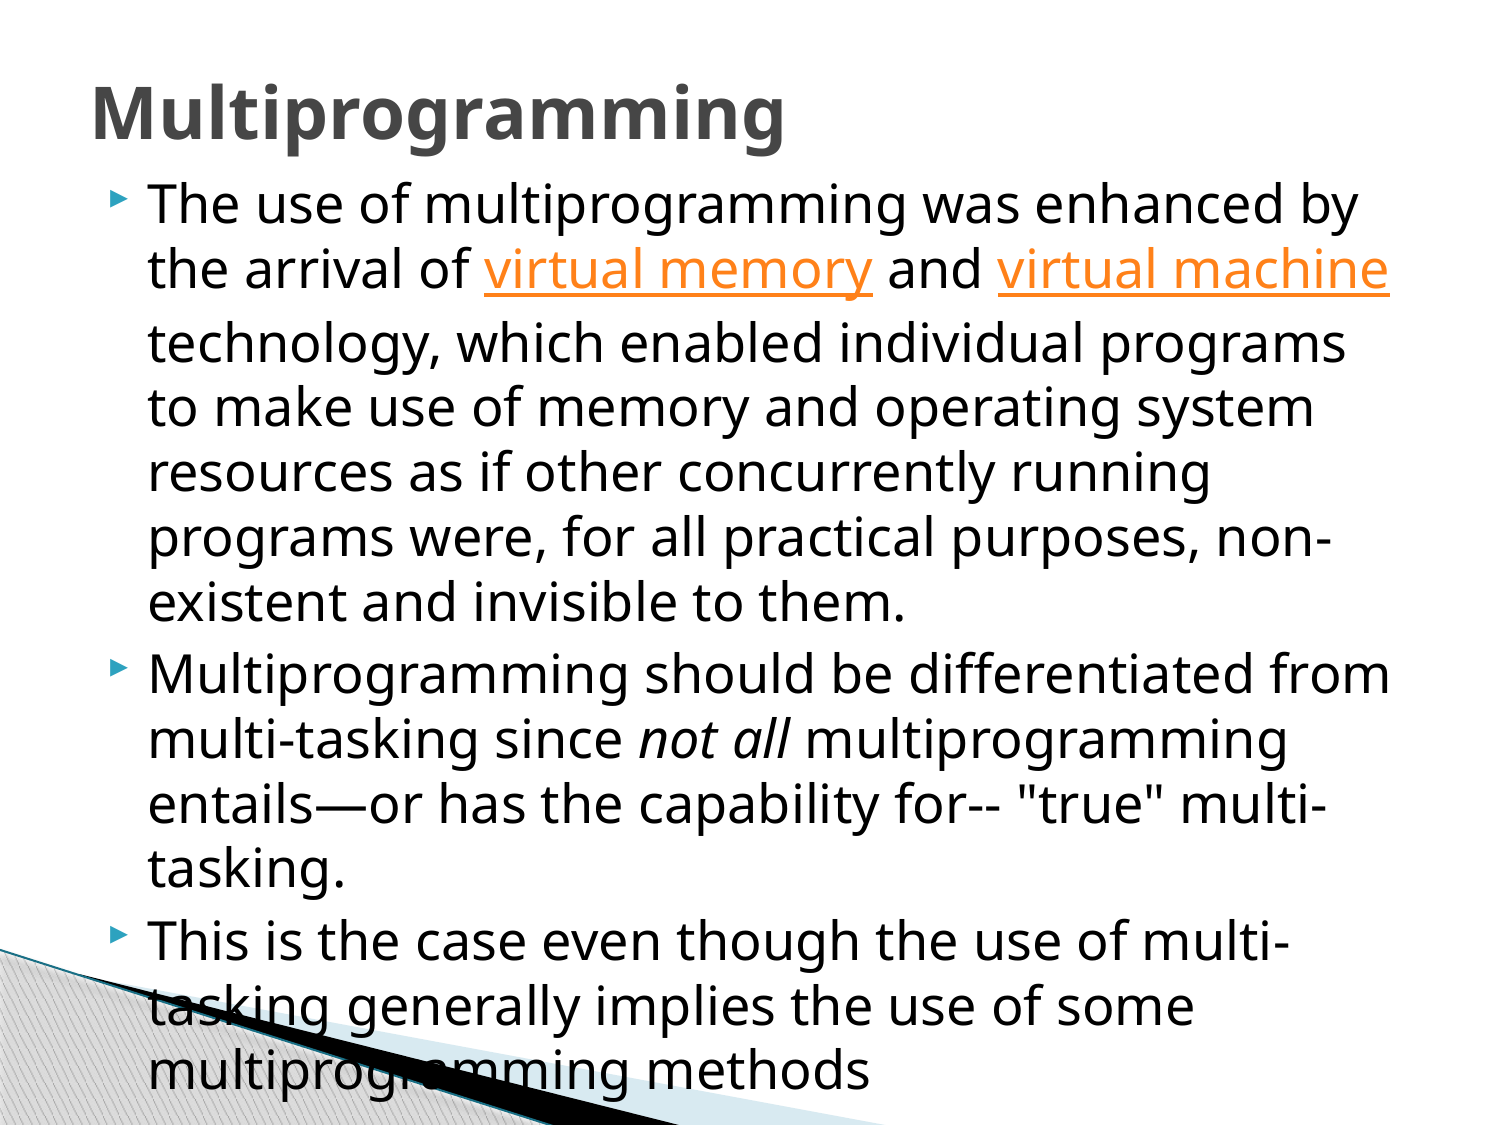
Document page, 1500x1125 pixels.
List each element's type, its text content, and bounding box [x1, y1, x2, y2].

title Multiprogramming [75, 45, 1425, 175]
list The use of multiprogramming was enhanced by the arrival of virtual memory and virtual machine technology, which enabled individual programs to make use of memory and operating system resources as if other concurrently running programs were, for all practical purposes, non-existent and invisible to them. Multiprogramming should be differentiated from multi-tasking since not all multiprogramming entails—or has the capability for-- "true" multi-tasking. This is the case even though the use of multi-tasking generally implies the use of some multiprogramming methods [75, 175, 1425, 1125]
